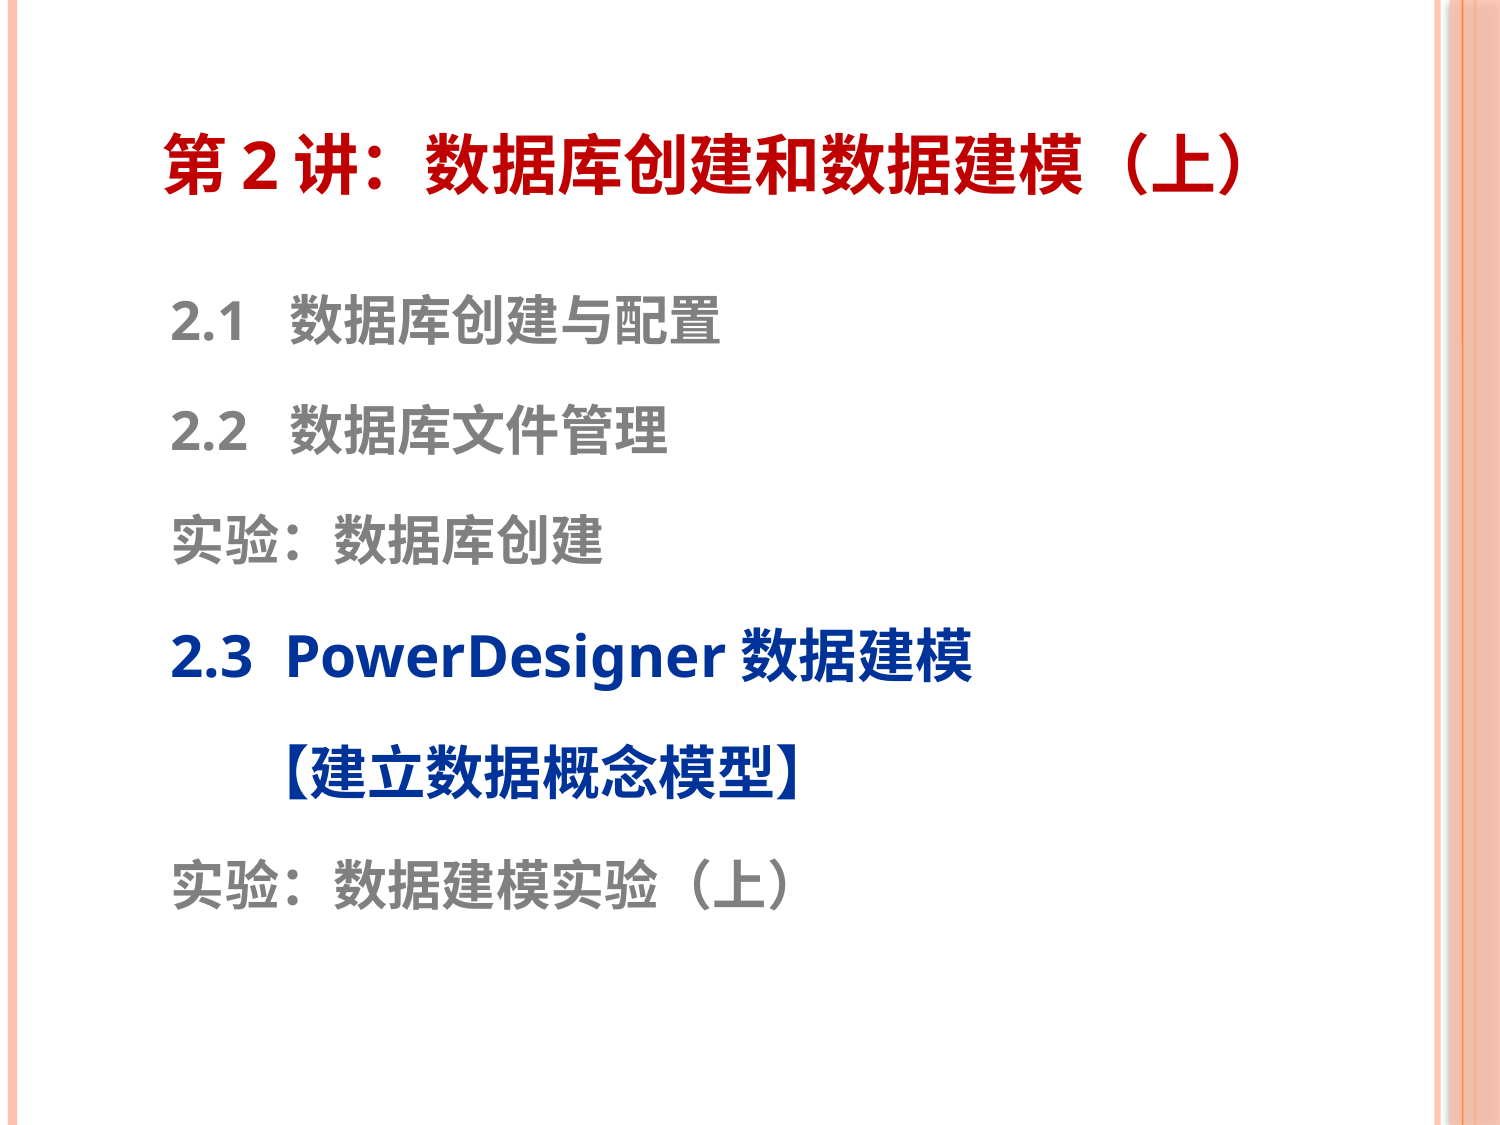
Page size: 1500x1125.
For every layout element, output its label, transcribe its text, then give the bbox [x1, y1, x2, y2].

text_box 第2讲：数据库创建和数据建模（上） [112, 30, 1333, 256]
text_box 2.1 数据库创建与配置 2.2 数据库文件管理 实验：数据库创建 2.3 PowerDesigner数据建模 【建立数据概念模型】 实验：数据建模实验（上） [156, 246, 1211, 1000]
